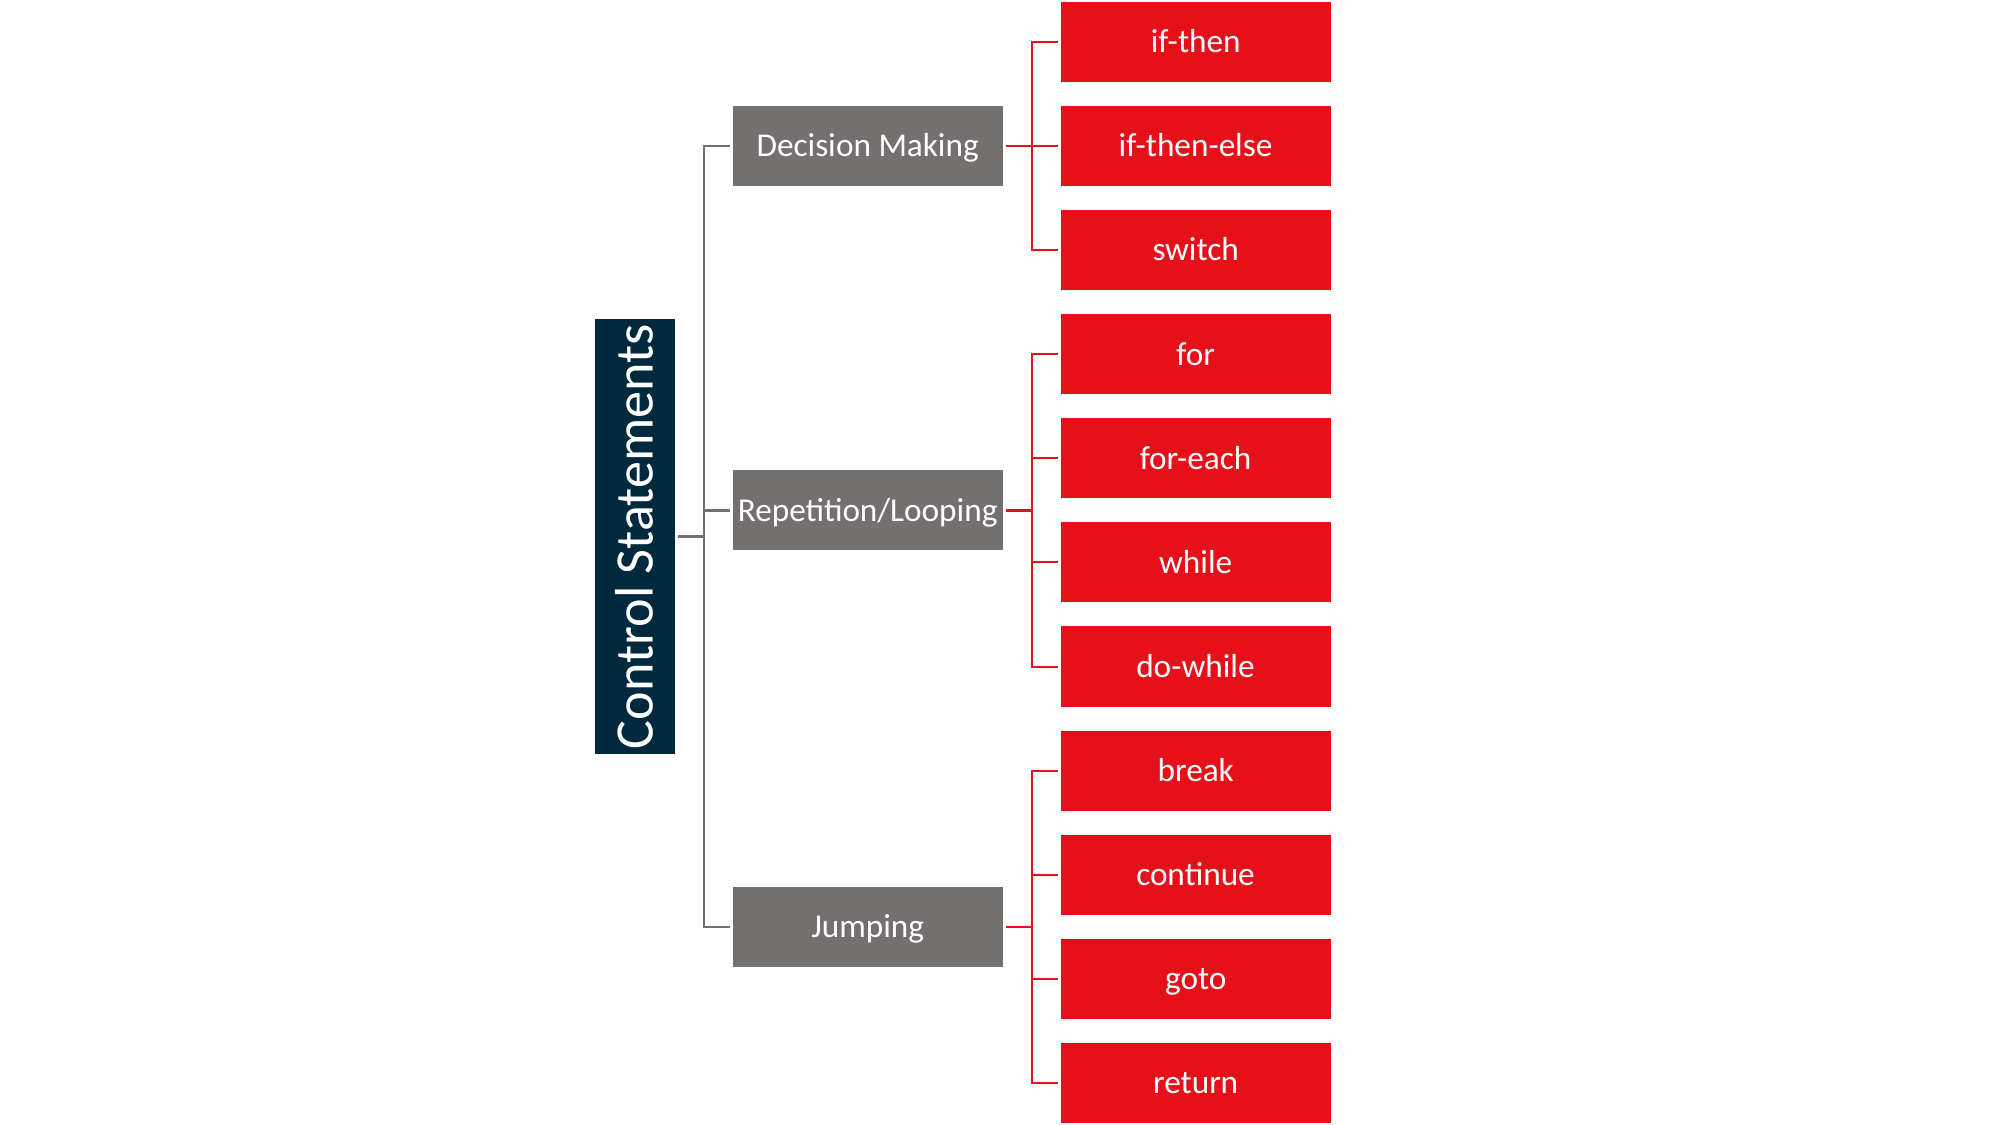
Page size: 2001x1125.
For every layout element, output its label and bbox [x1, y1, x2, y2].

text_box [125, 0, 1800, 1125]
